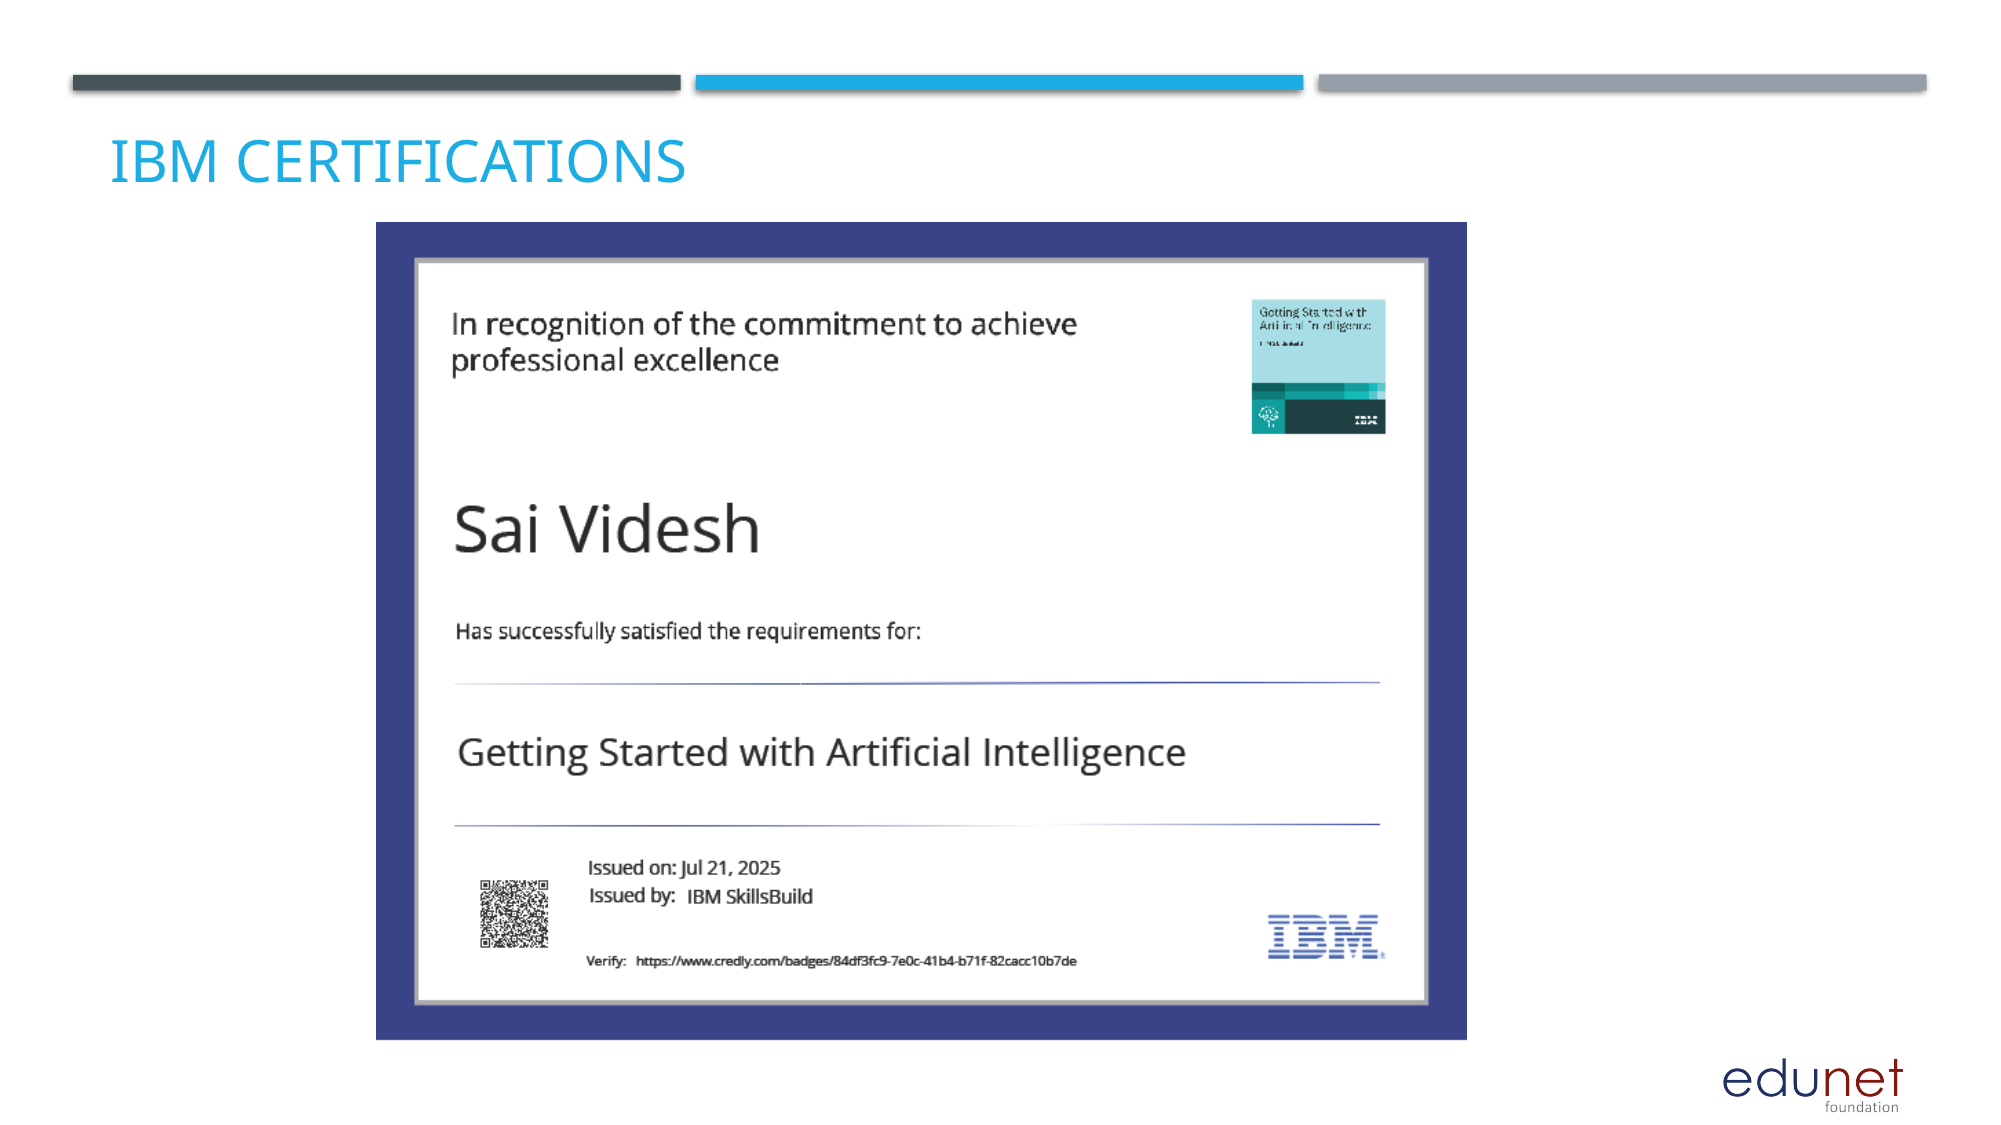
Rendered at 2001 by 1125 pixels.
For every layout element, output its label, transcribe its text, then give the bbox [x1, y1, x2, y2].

picture [1719, 1056, 1905, 1116]
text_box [375, 222, 1467, 1066]
title IBM Certifications [95, 115, 1905, 203]
